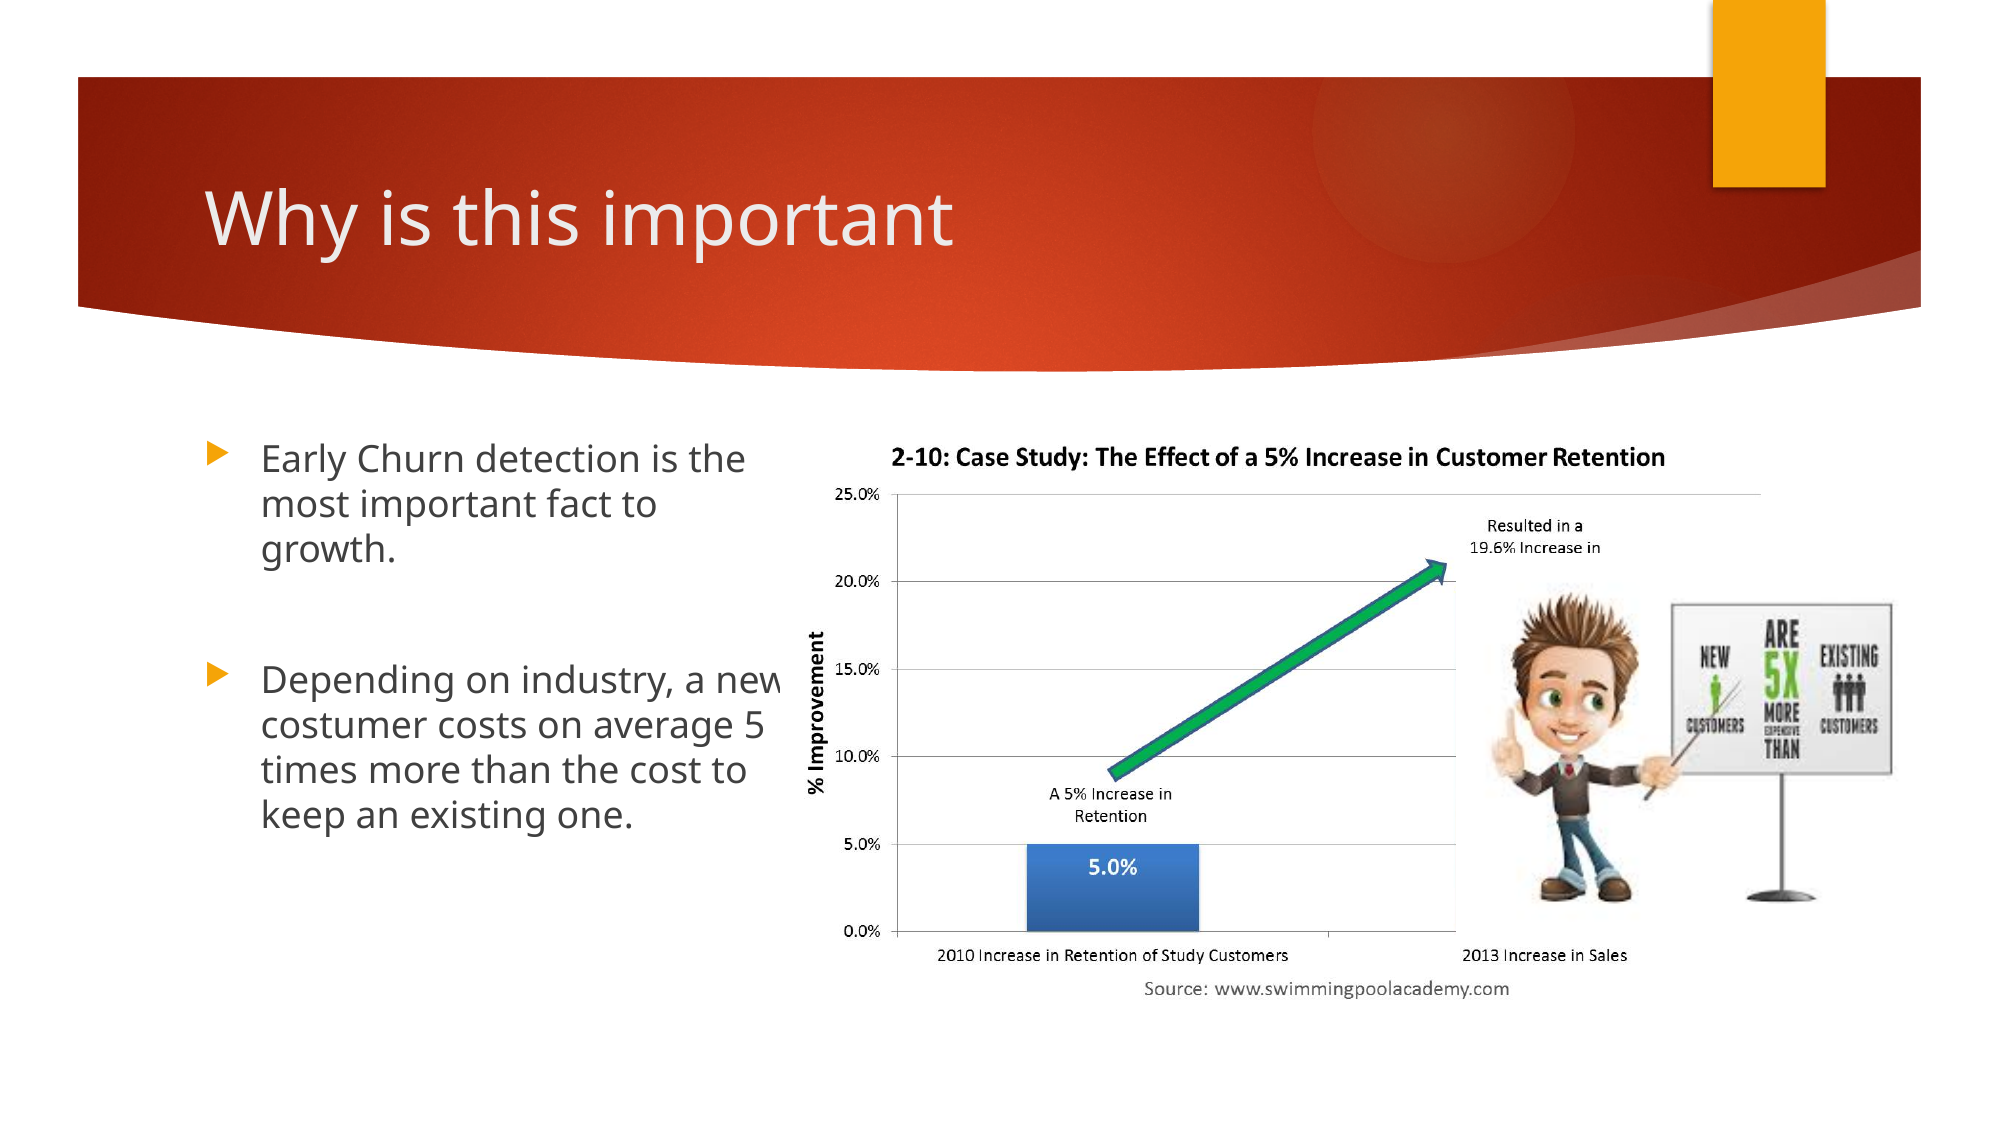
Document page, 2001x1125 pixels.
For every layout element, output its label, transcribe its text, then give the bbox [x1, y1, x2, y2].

list Early Churn detection is the most important fact to growth. Depending on industry, a new costumer costs on average 5 times more than the cost to keep an existing one. [189, 427, 778, 988]
title Why is this important [189, 155, 1627, 275]
picture [780, 426, 1927, 1014]
